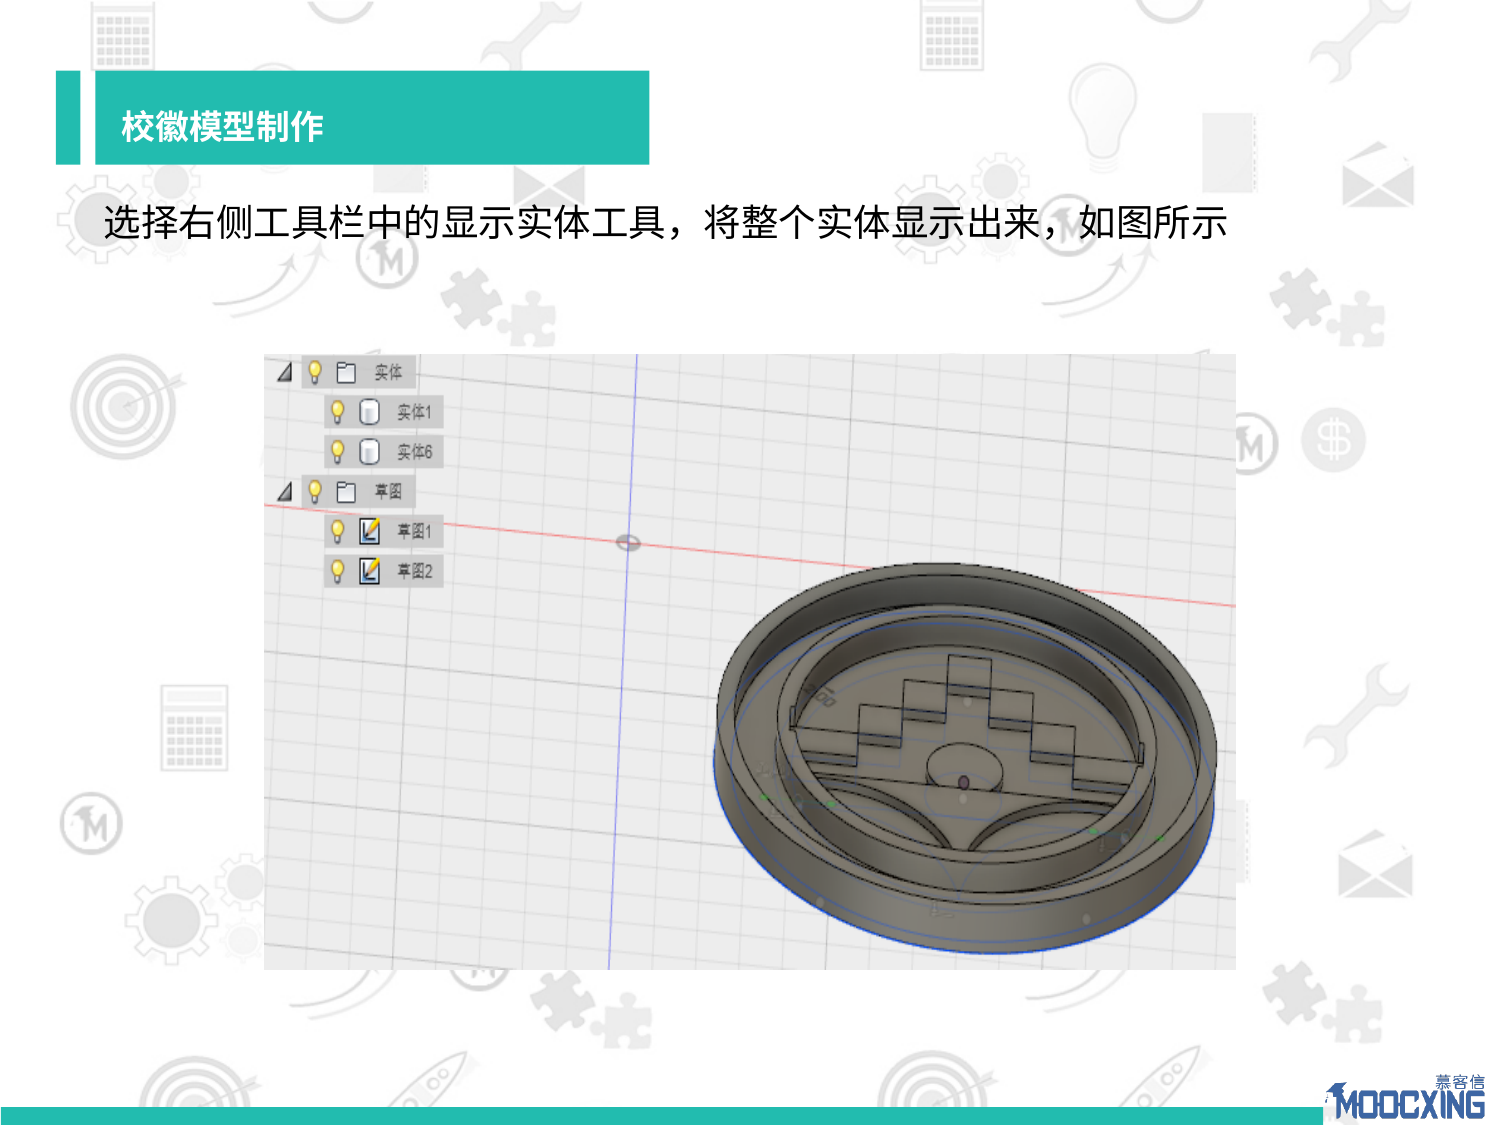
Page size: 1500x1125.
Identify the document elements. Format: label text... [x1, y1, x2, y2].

picture [0, 0, 1500, 1125]
text_box 选择右侧工具栏中的显示实体工具，将整个实体显示出来，如图所示 [88, 191, 1435, 251]
title 校徽模型制作 [106, 102, 858, 191]
